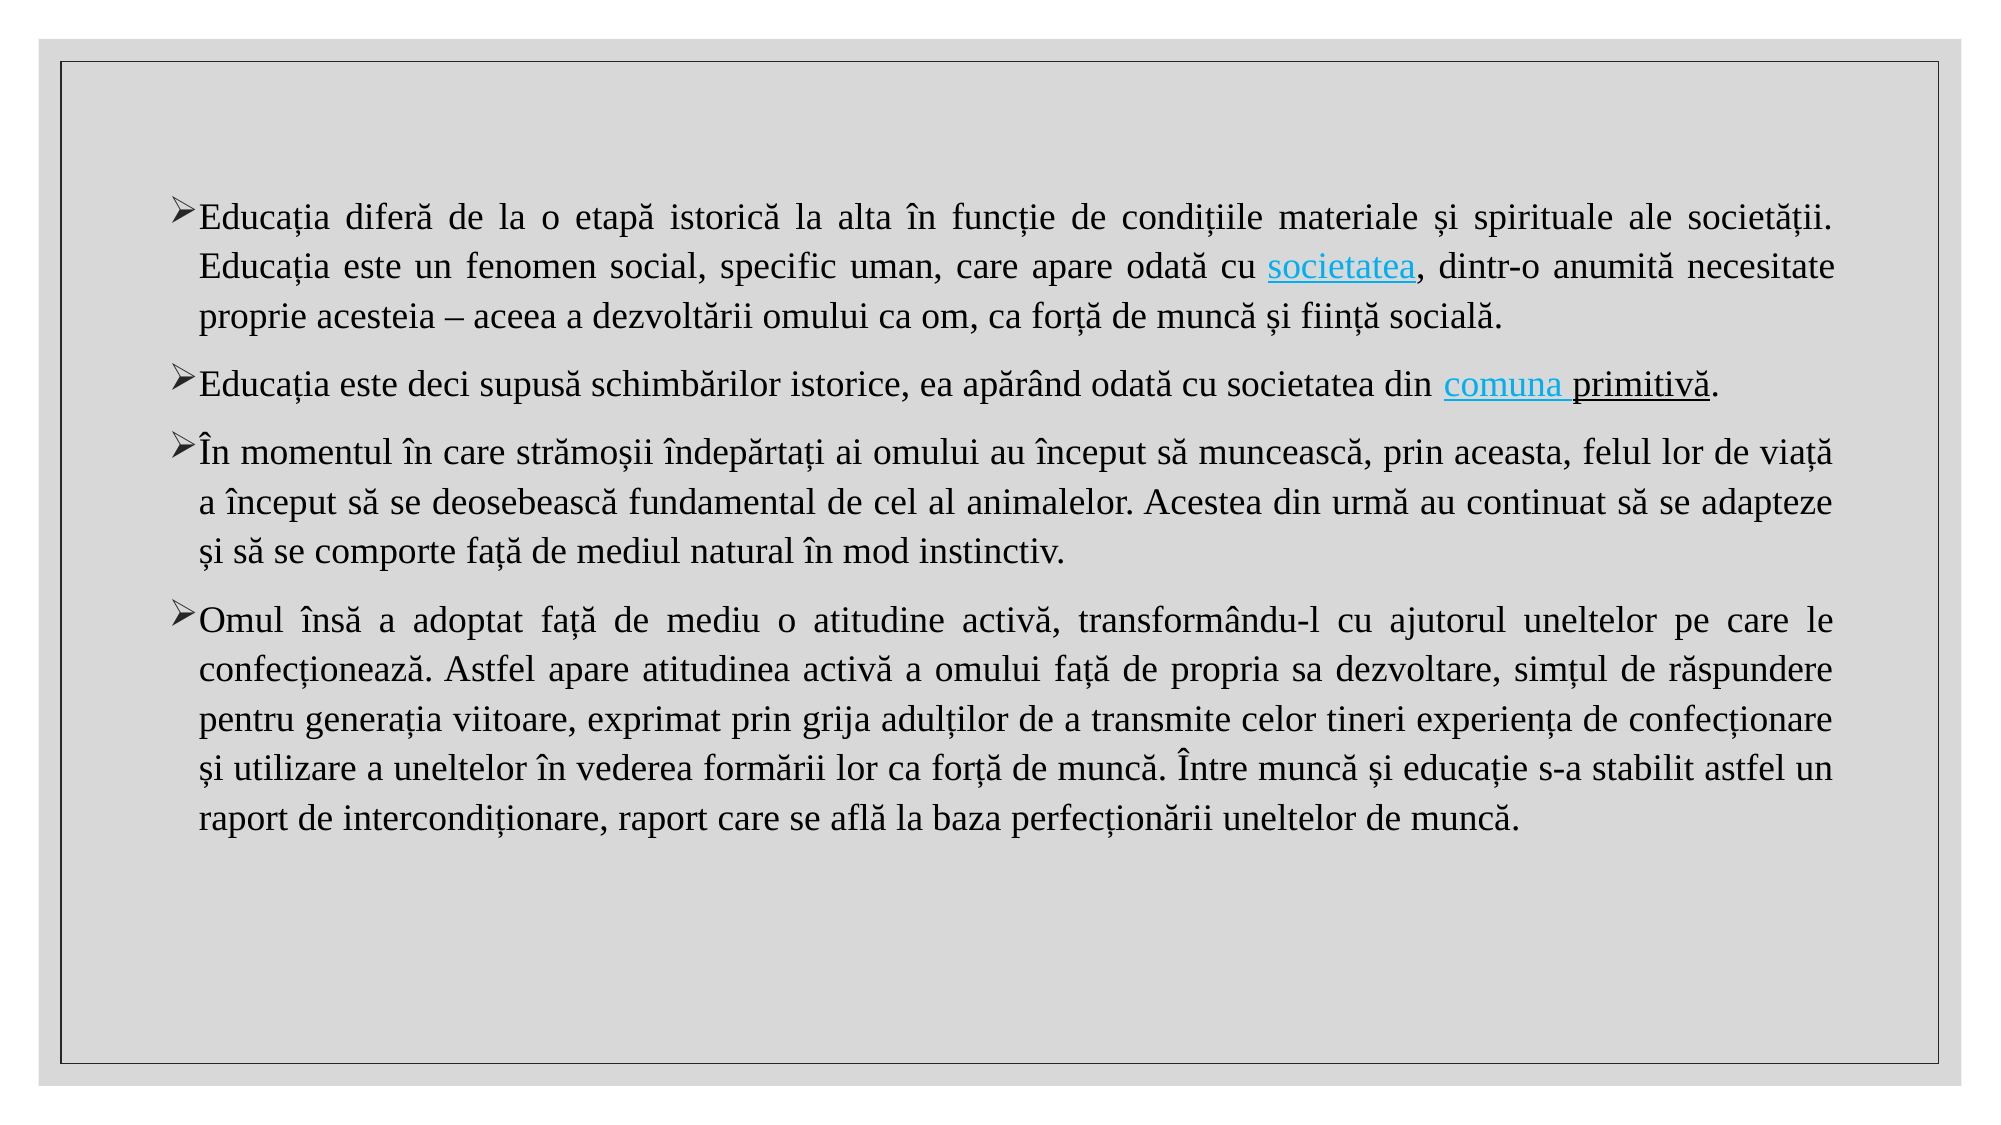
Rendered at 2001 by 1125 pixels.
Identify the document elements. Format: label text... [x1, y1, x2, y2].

list Educația diferă de la o etapă istorică la alta în funcție de condițiile materiale și spirituale ale societății. Educația este un fenomen social, specific uman, care apare odată cu societatea, dintr-o anumită necesitate proprie acesteia – aceea a dezvoltării omului ca om, ca forță de muncă și ființă socială. Educația este deci supusă schimbărilor istorice, ea apărând odată cu societatea din comuna primitivă. În momentul în care strămoșii îndepărtați ai omului au început să muncească, prin aceasta, felul lor de viață a început să se deosebească fundamental de cel al animalelor. Acestea din urmă au continuat să se adapteze și să se comporte față de mediul natural în mod instinctiv. Omul însă a adoptat față de mediu o atitudine activă, transformându-l cu ajutorul uneltelor pe care le confecționează. Astfel apare atitudinea activă a omului față de propria sa dezvoltare, simțul de răspundere pentru generația viitoare, exprimat prin grija adulților de a transmite celor tineri experiența de confecționare și utilizare a uneltelor în vederea formării lor ca forță de muncă. Între muncă și educație s-a stabilit astfel un raport de intercondiționare, raport care se află la baza perfecționării uneltelor de muncă. [153, 179, 1852, 995]
